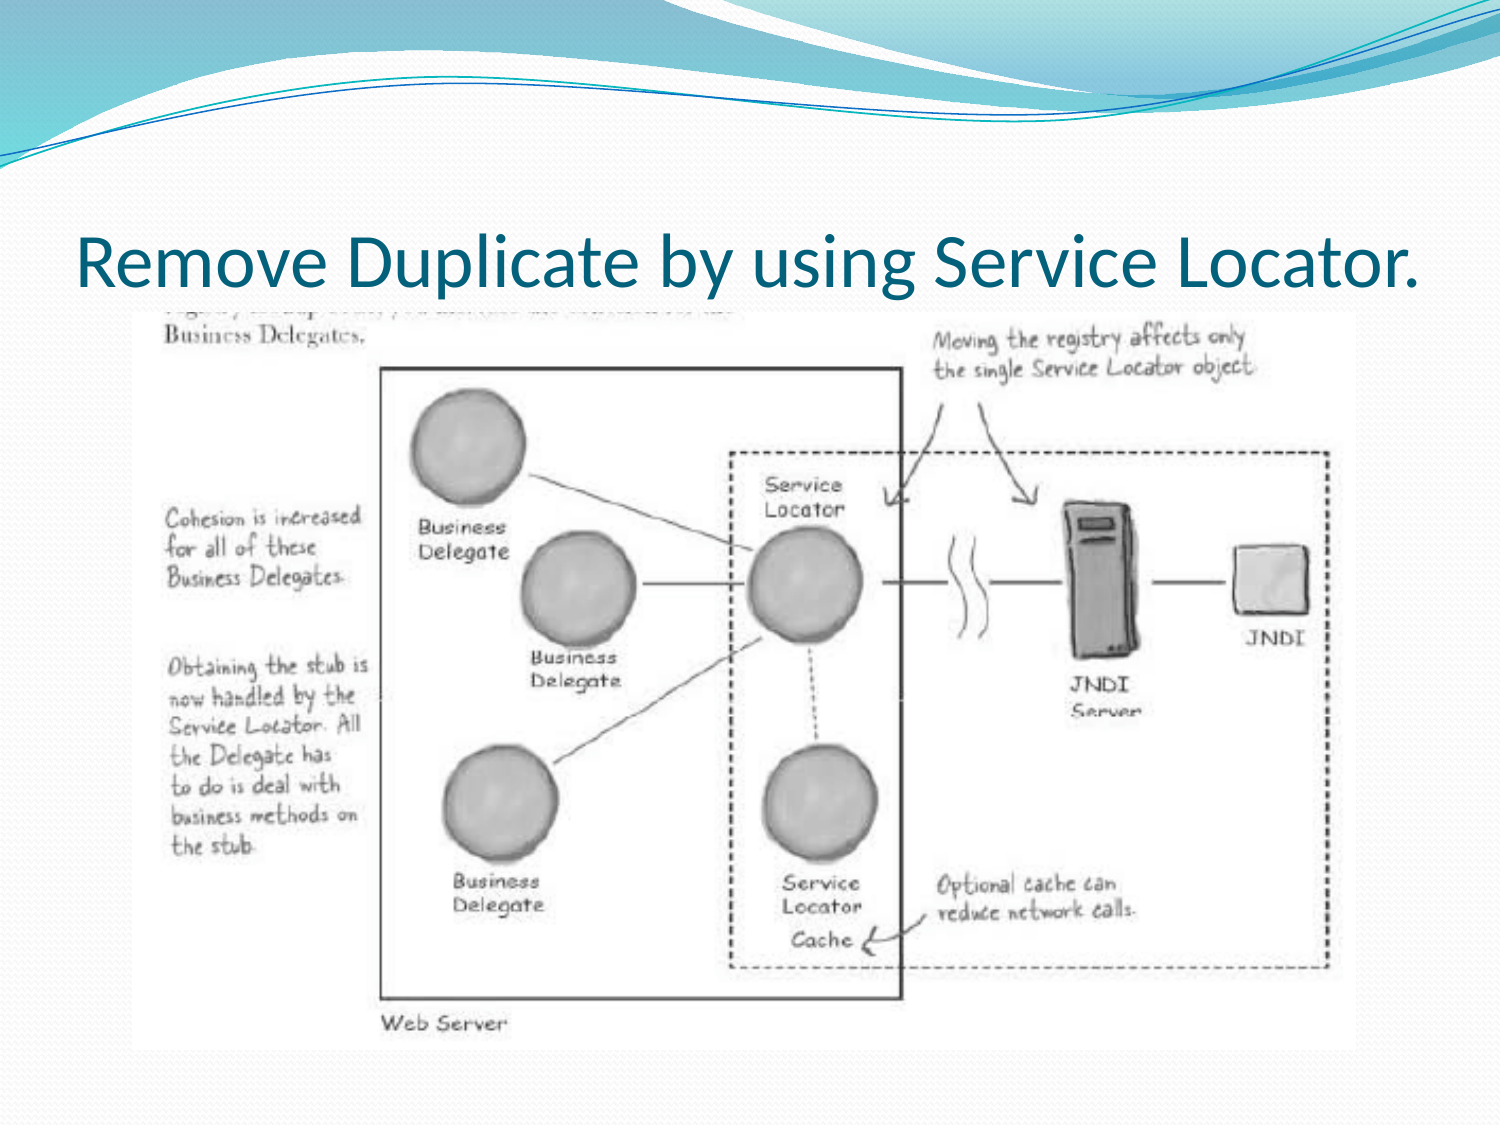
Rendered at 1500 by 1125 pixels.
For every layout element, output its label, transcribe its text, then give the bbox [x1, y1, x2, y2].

title Remove Duplicate by using Service Locator. [75, 115, 1425, 303]
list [132, 312, 1356, 1051]
